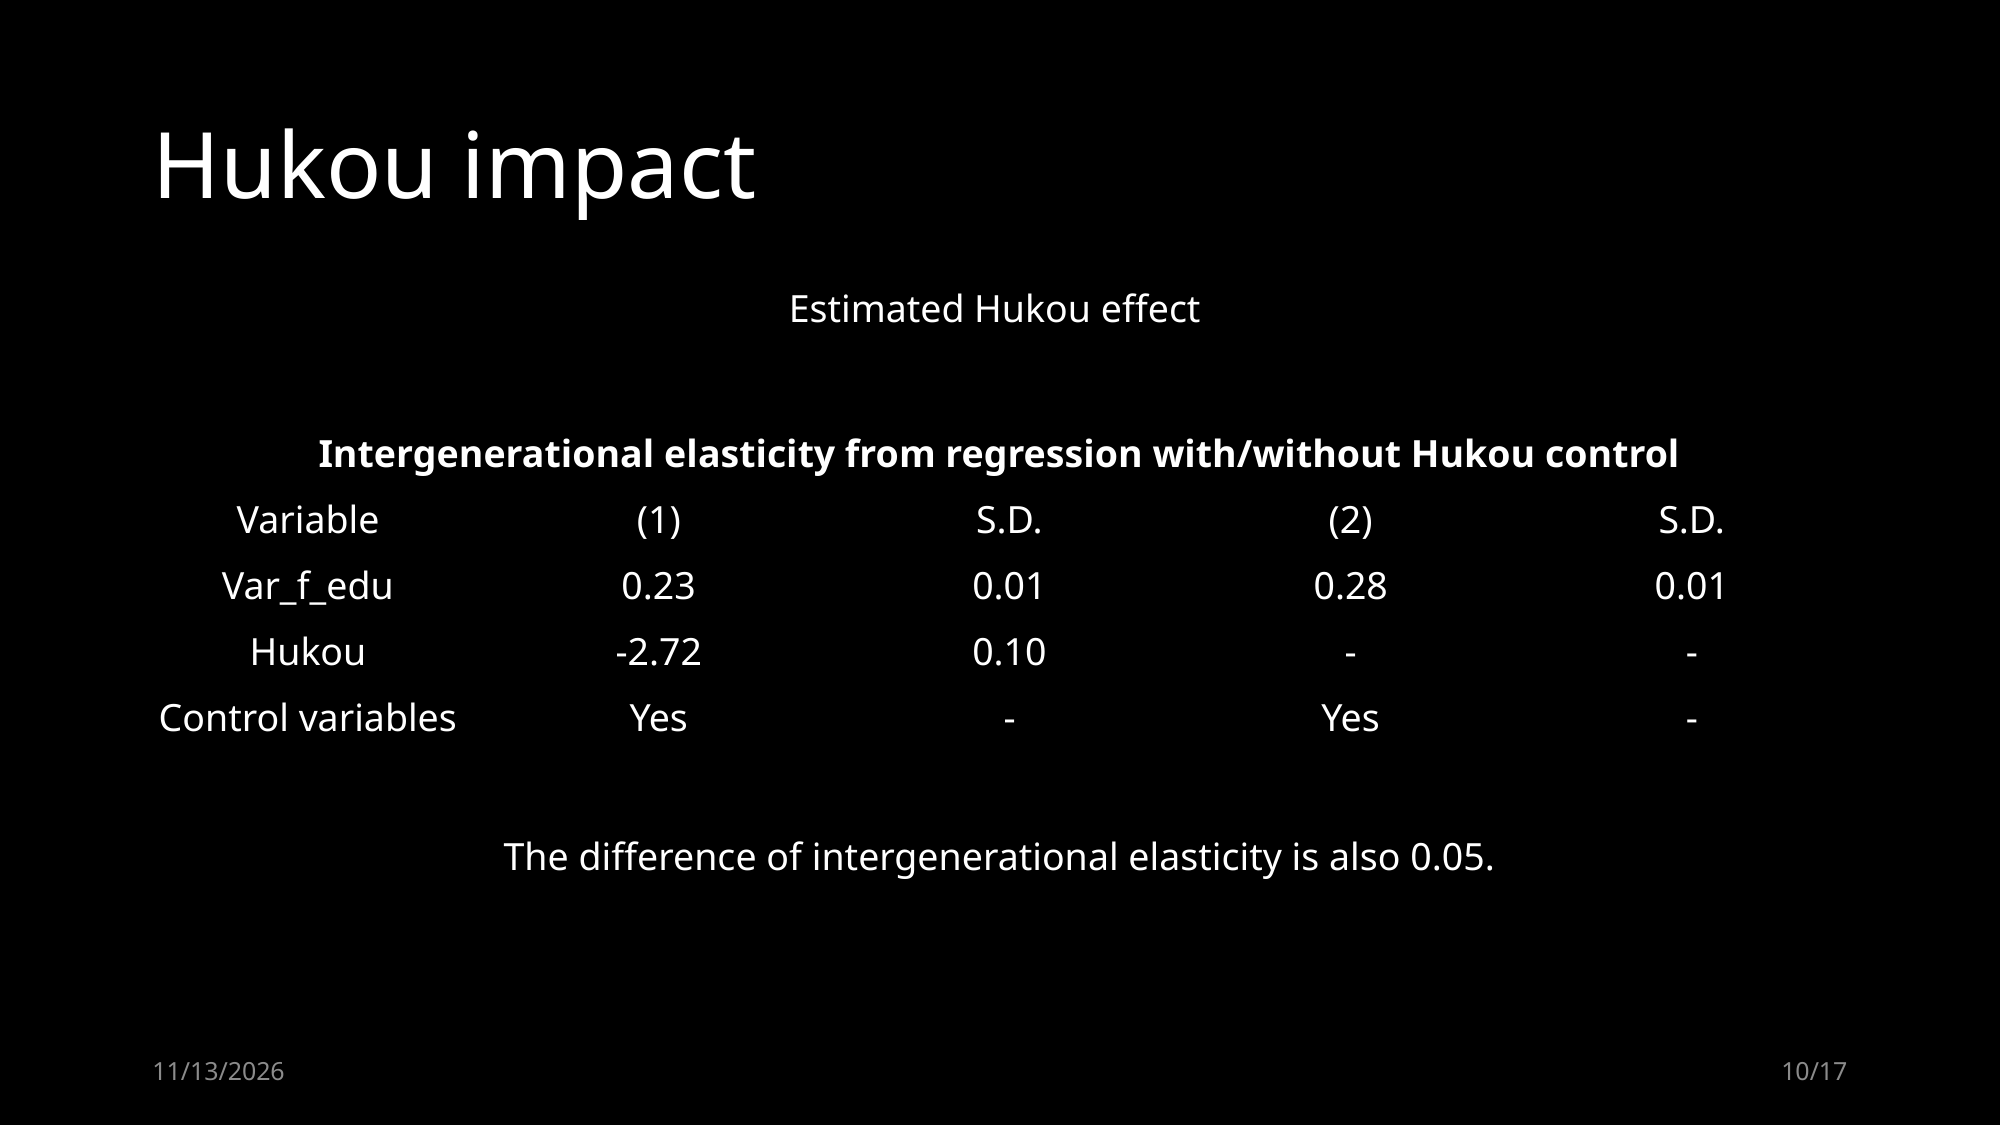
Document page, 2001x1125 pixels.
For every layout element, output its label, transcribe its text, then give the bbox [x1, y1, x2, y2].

table_cell Yes [479, 684, 839, 750]
table_cell 0.01 [1521, 552, 1862, 618]
table_cell S.D. [1521, 486, 1862, 552]
table_cell -2.72 [479, 618, 839, 684]
table_cell - [839, 684, 1180, 750]
table_cell - [1521, 618, 1862, 684]
table_cell S.D. [839, 486, 1180, 552]
text_box The difference of intergenerational elasticity is also 0.05. [489, 825, 1511, 886]
table_cell Yes [1180, 684, 1521, 750]
table_cell (1) [479, 486, 839, 552]
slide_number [137, 1042, 588, 1103]
table_cell - [1180, 618, 1521, 684]
table_cell 0.10 [839, 618, 1180, 684]
table_cell Var_f_edu [137, 552, 479, 618]
title Hukou impact [137, 59, 1863, 278]
slide_number 10/17 [1412, 1042, 1863, 1103]
table_cell (2) [1180, 486, 1521, 552]
table_cell 0.01 [839, 552, 1180, 618]
table_cell Hukou [137, 618, 479, 684]
table_cell Control variables [137, 684, 479, 750]
table_cell 0.23 [479, 552, 839, 618]
table_cell - [1521, 684, 1862, 750]
table_header Intergenerational elasticity from regression with/without Hukou control [137, 420, 1862, 486]
table_cell Variable [137, 486, 479, 552]
table_cell 0.28 [1180, 552, 1521, 618]
